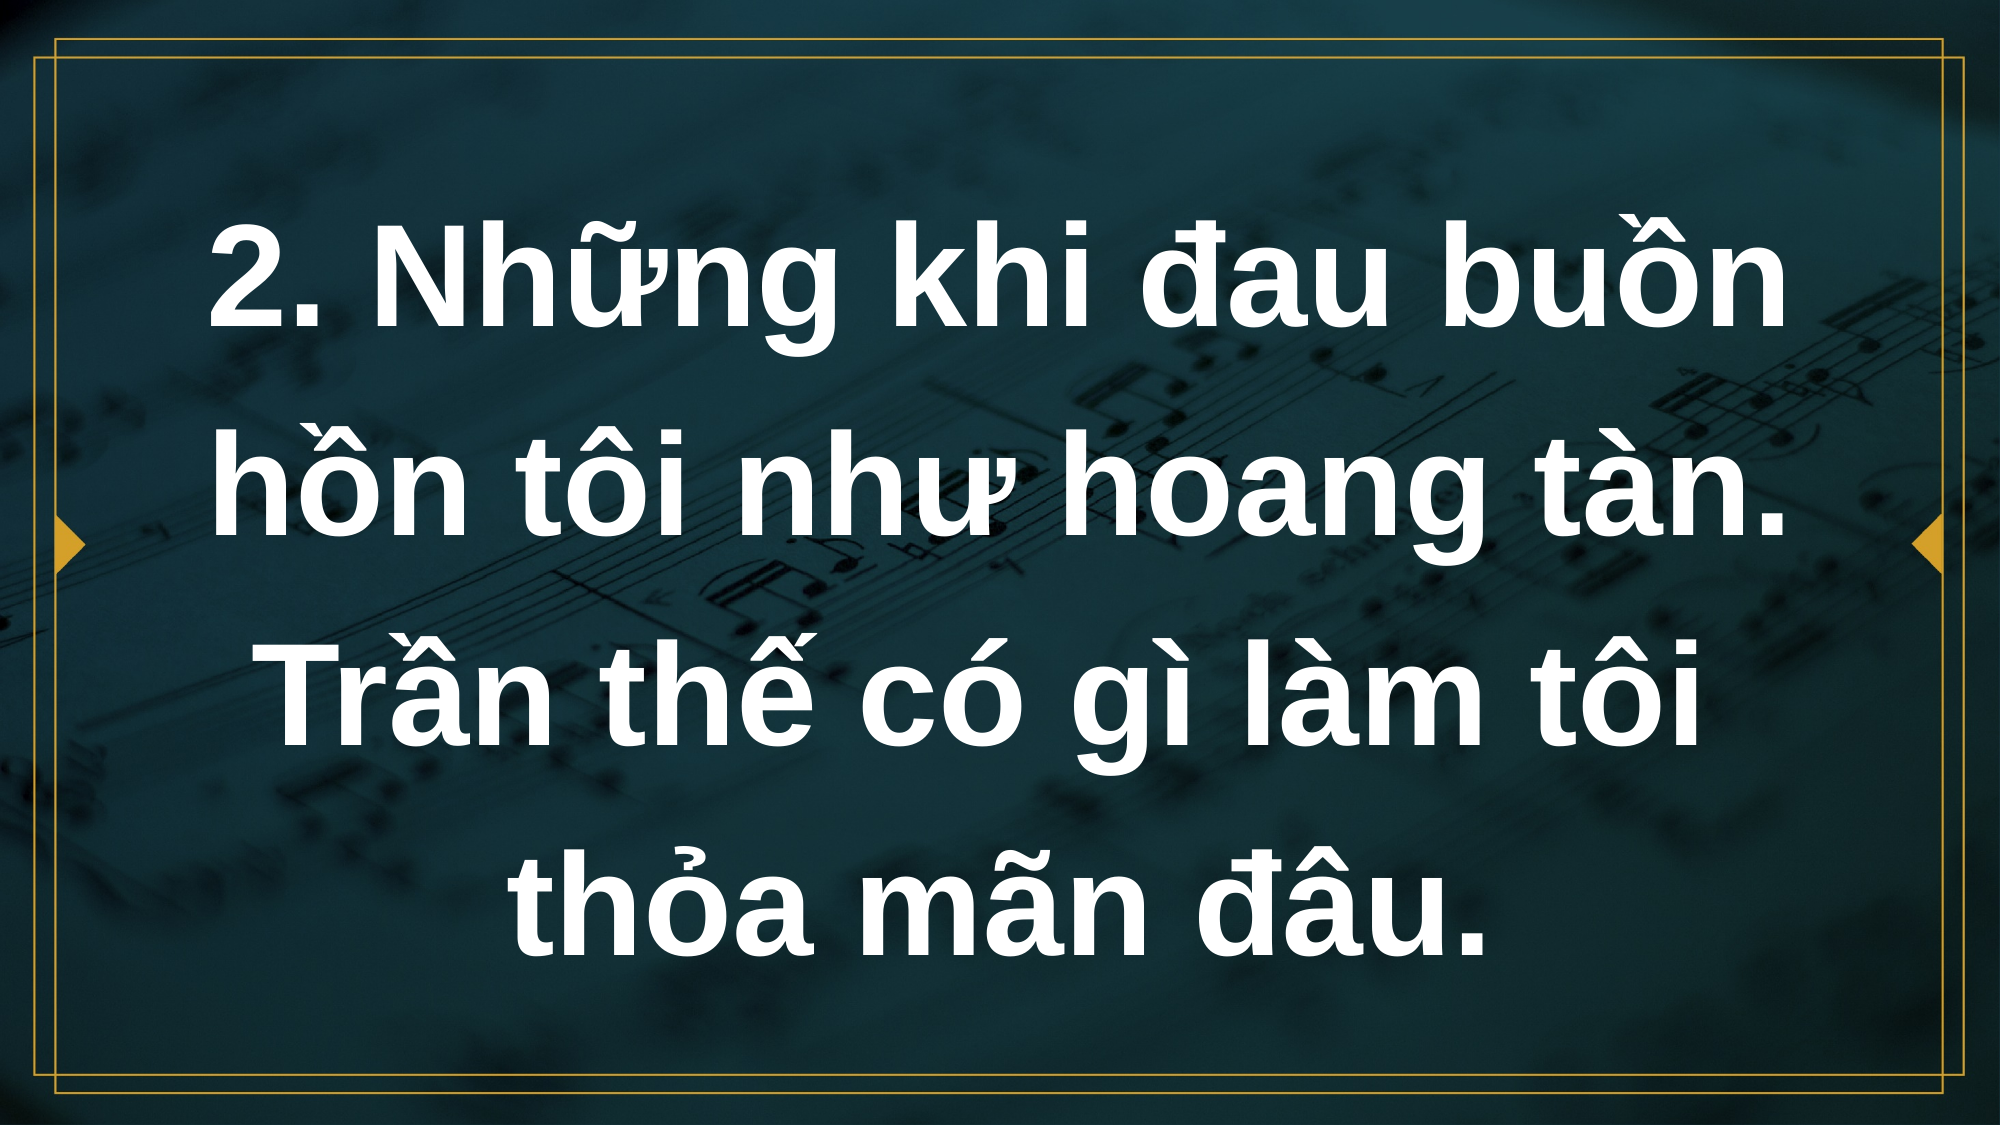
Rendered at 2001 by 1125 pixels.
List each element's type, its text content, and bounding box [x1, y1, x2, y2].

picture [0, 0, 2000, 1125]
title 2. Những khi đau buồn hồn tôi như hoang tàn. Trần thế có gì làm tôi thỏa mãn đâu. [55, 53, 1945, 1077]
